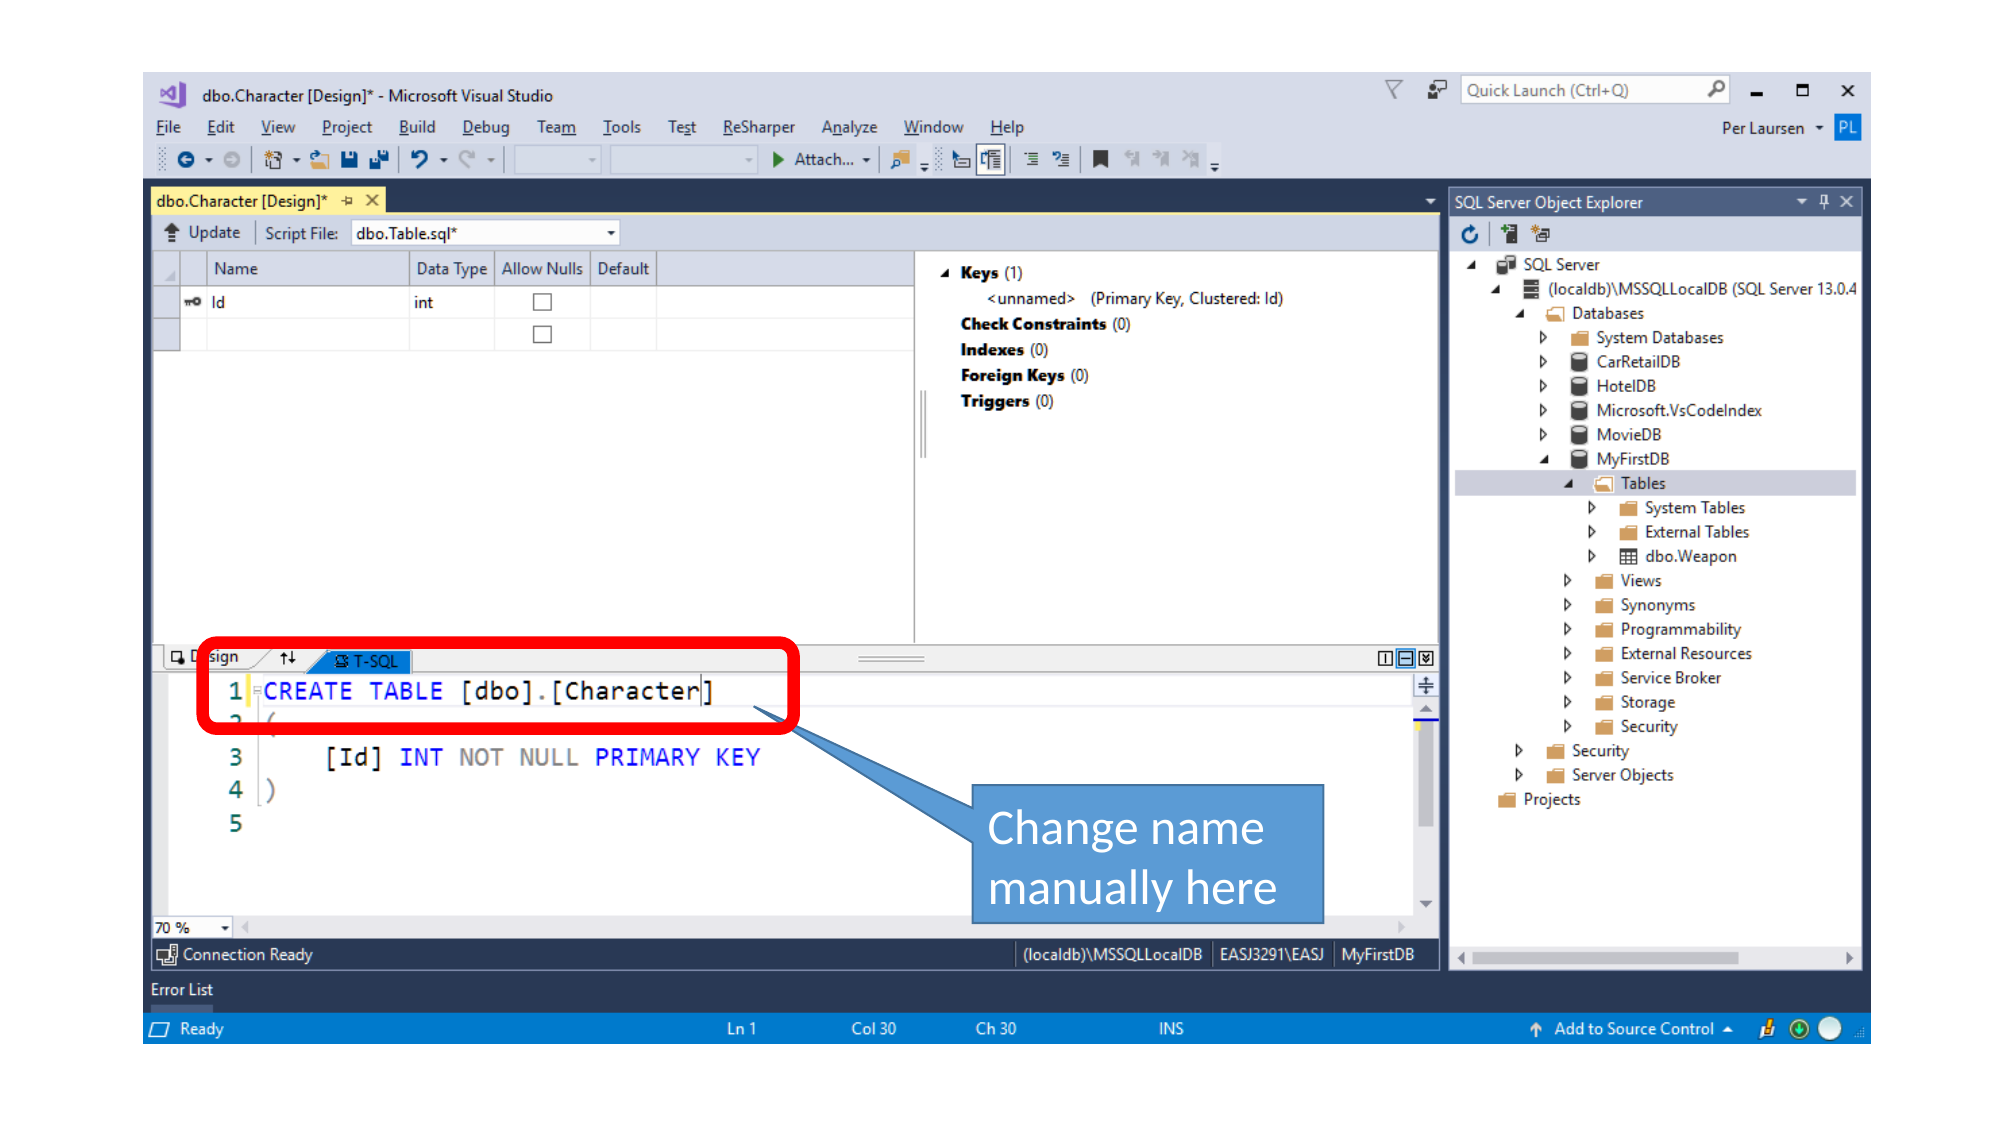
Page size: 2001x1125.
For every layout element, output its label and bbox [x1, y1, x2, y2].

picture [143, 72, 1871, 1044]
